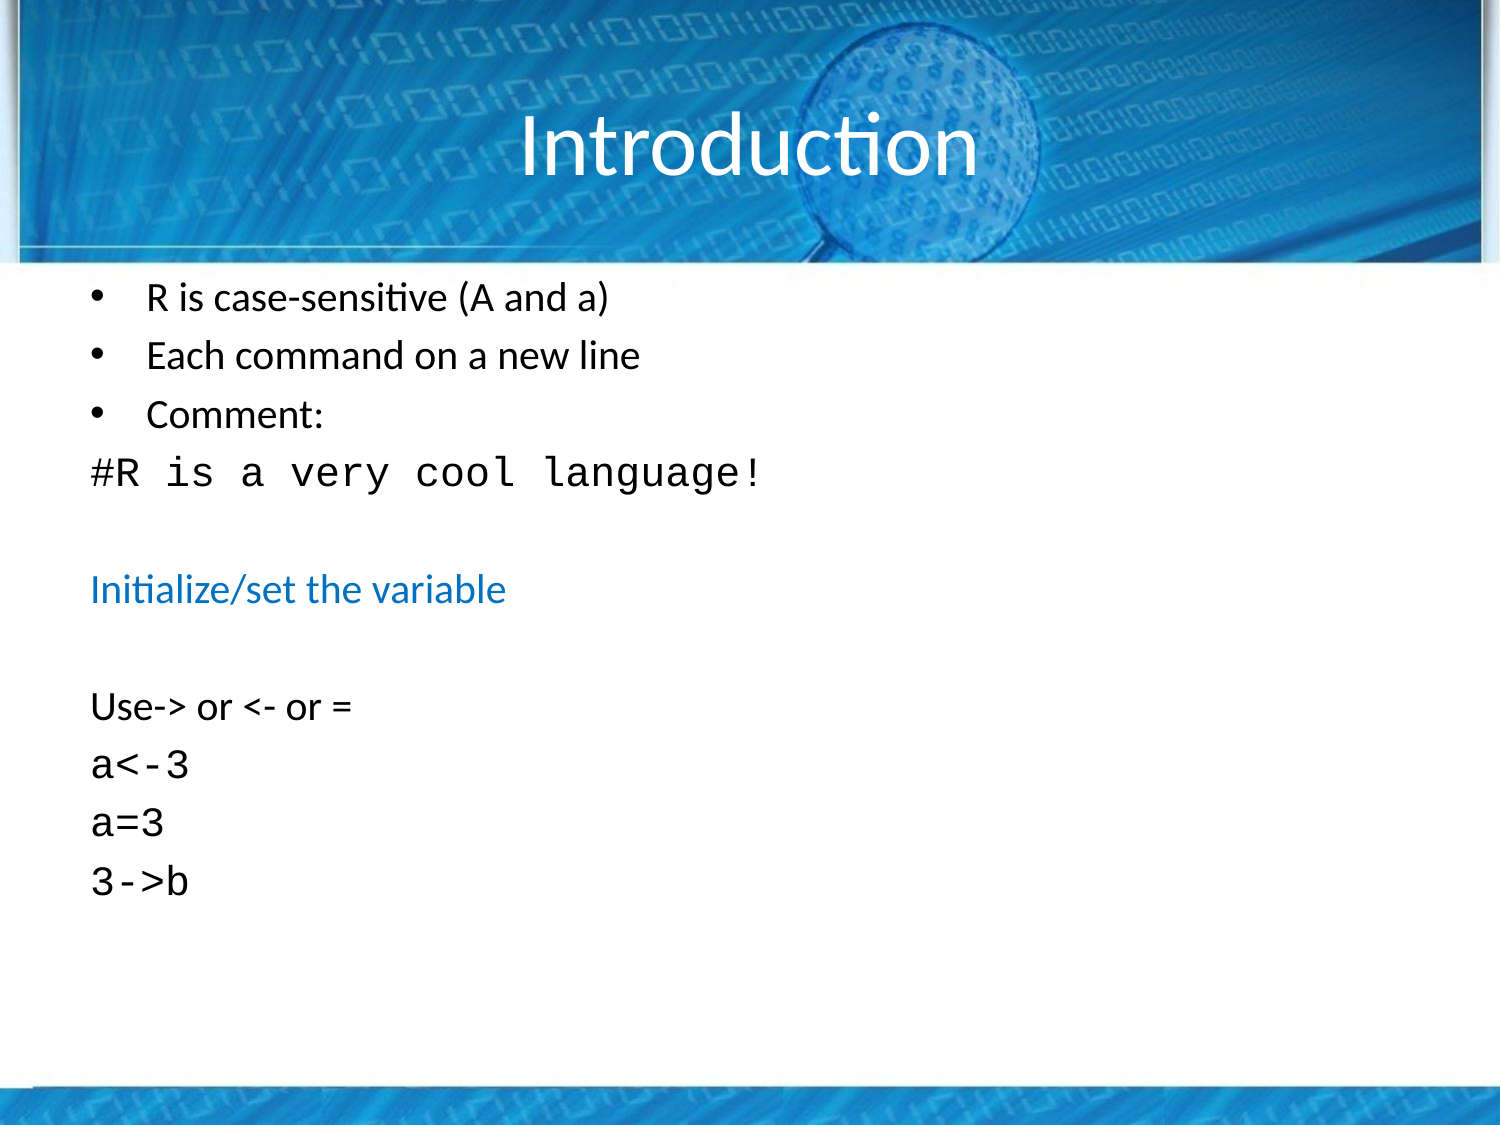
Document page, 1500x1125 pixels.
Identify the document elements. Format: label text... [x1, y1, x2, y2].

title Introduction [75, 45, 1425, 233]
list R is case-sensitive (A and a) Each command on a new line Comment: #R is a very cool language! Initialize/set the variable Use-> or <- or = a<-3 a=3 3->b [75, 262, 1425, 1005]
picture [0, 0, 1500, 1125]
footer [206, 1035, 573, 1111]
